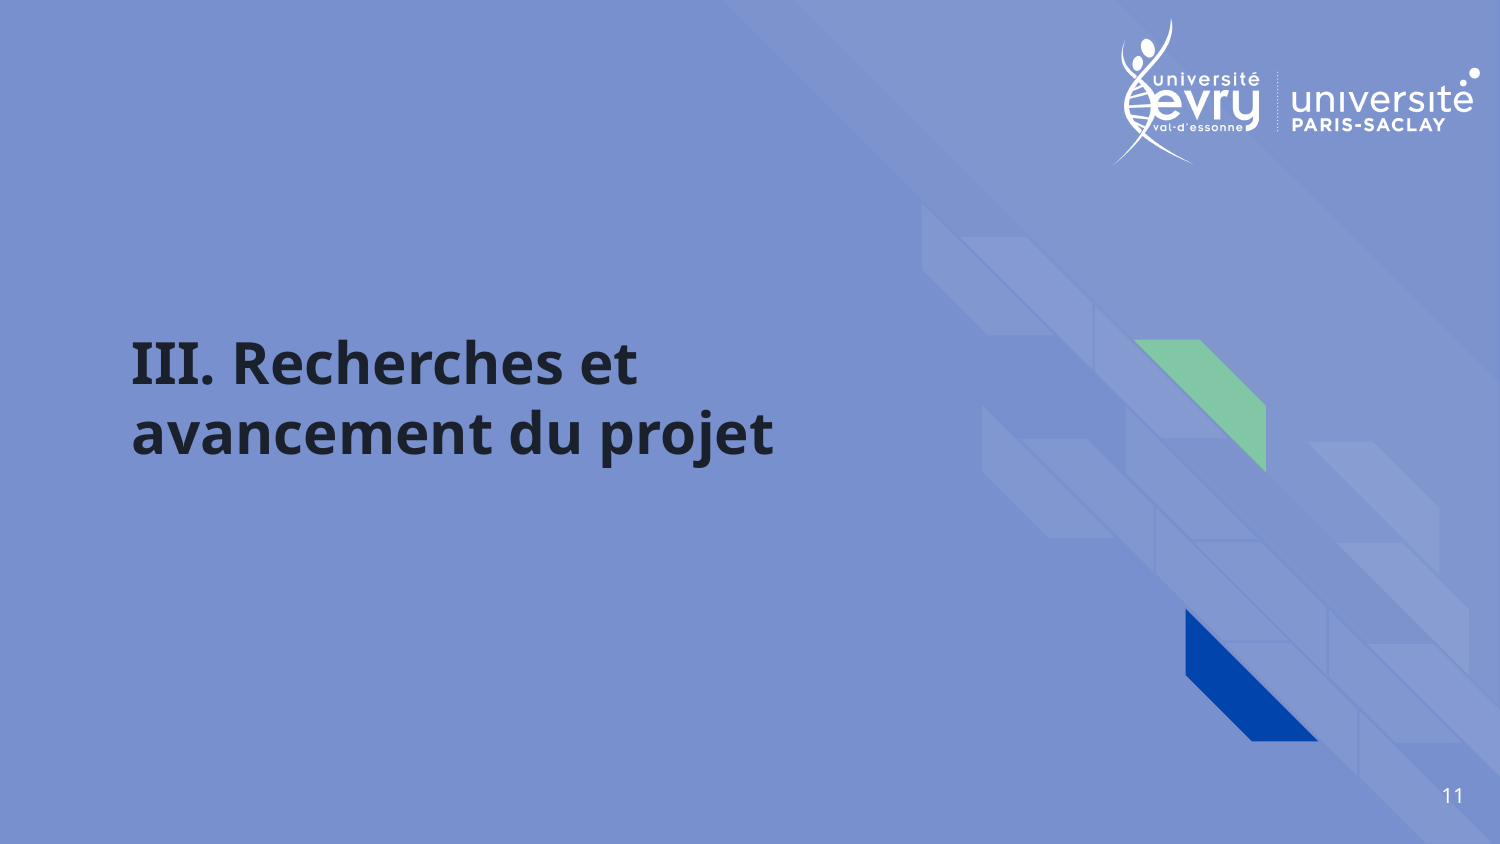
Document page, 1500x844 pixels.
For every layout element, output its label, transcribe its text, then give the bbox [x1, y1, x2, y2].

picture [1113, 17, 1481, 165]
title III. Recherches et avancement du projet [116, 336, 976, 526]
slide_number ‹#› [1389, 764, 1480, 830]
